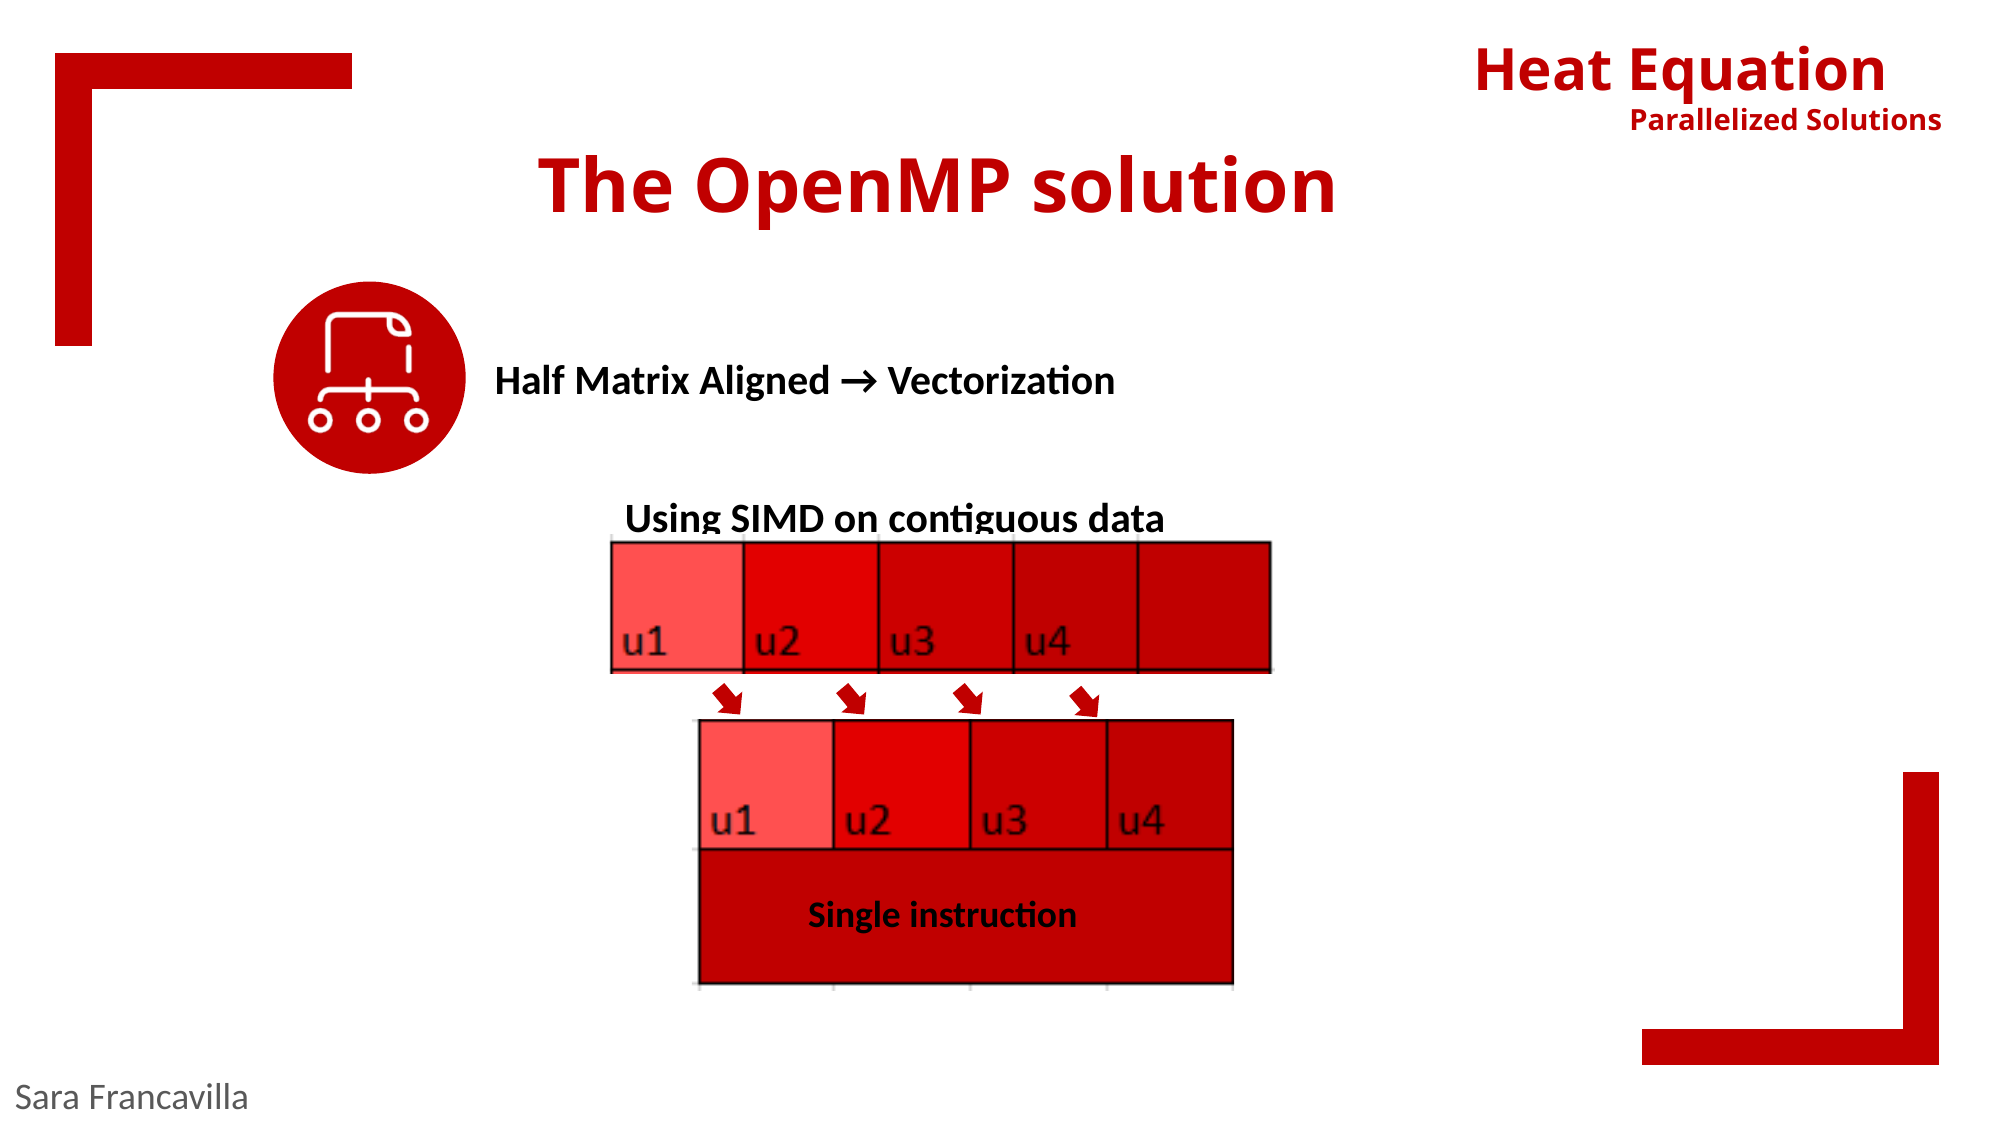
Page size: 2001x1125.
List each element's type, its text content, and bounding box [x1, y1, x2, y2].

text_box Sara Francavilla [0, 1064, 275, 1125]
text_box [836, 683, 867, 715]
text_box [952, 683, 983, 715]
picture [609, 534, 1282, 674]
text_box [1069, 685, 1100, 718]
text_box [274, 282, 465, 473]
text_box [1399, 24, 2000, 145]
text_box Half Matrix Aligned → Vectorization [480, 345, 1792, 410]
picture [691, 719, 1235, 991]
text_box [1642, 773, 1938, 1065]
text_box [712, 683, 743, 715]
text_box The OpenMP solution [522, 129, 1567, 235]
text_box Using SIMD on contiguous data [610, 483, 1276, 534]
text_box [56, 54, 352, 346]
